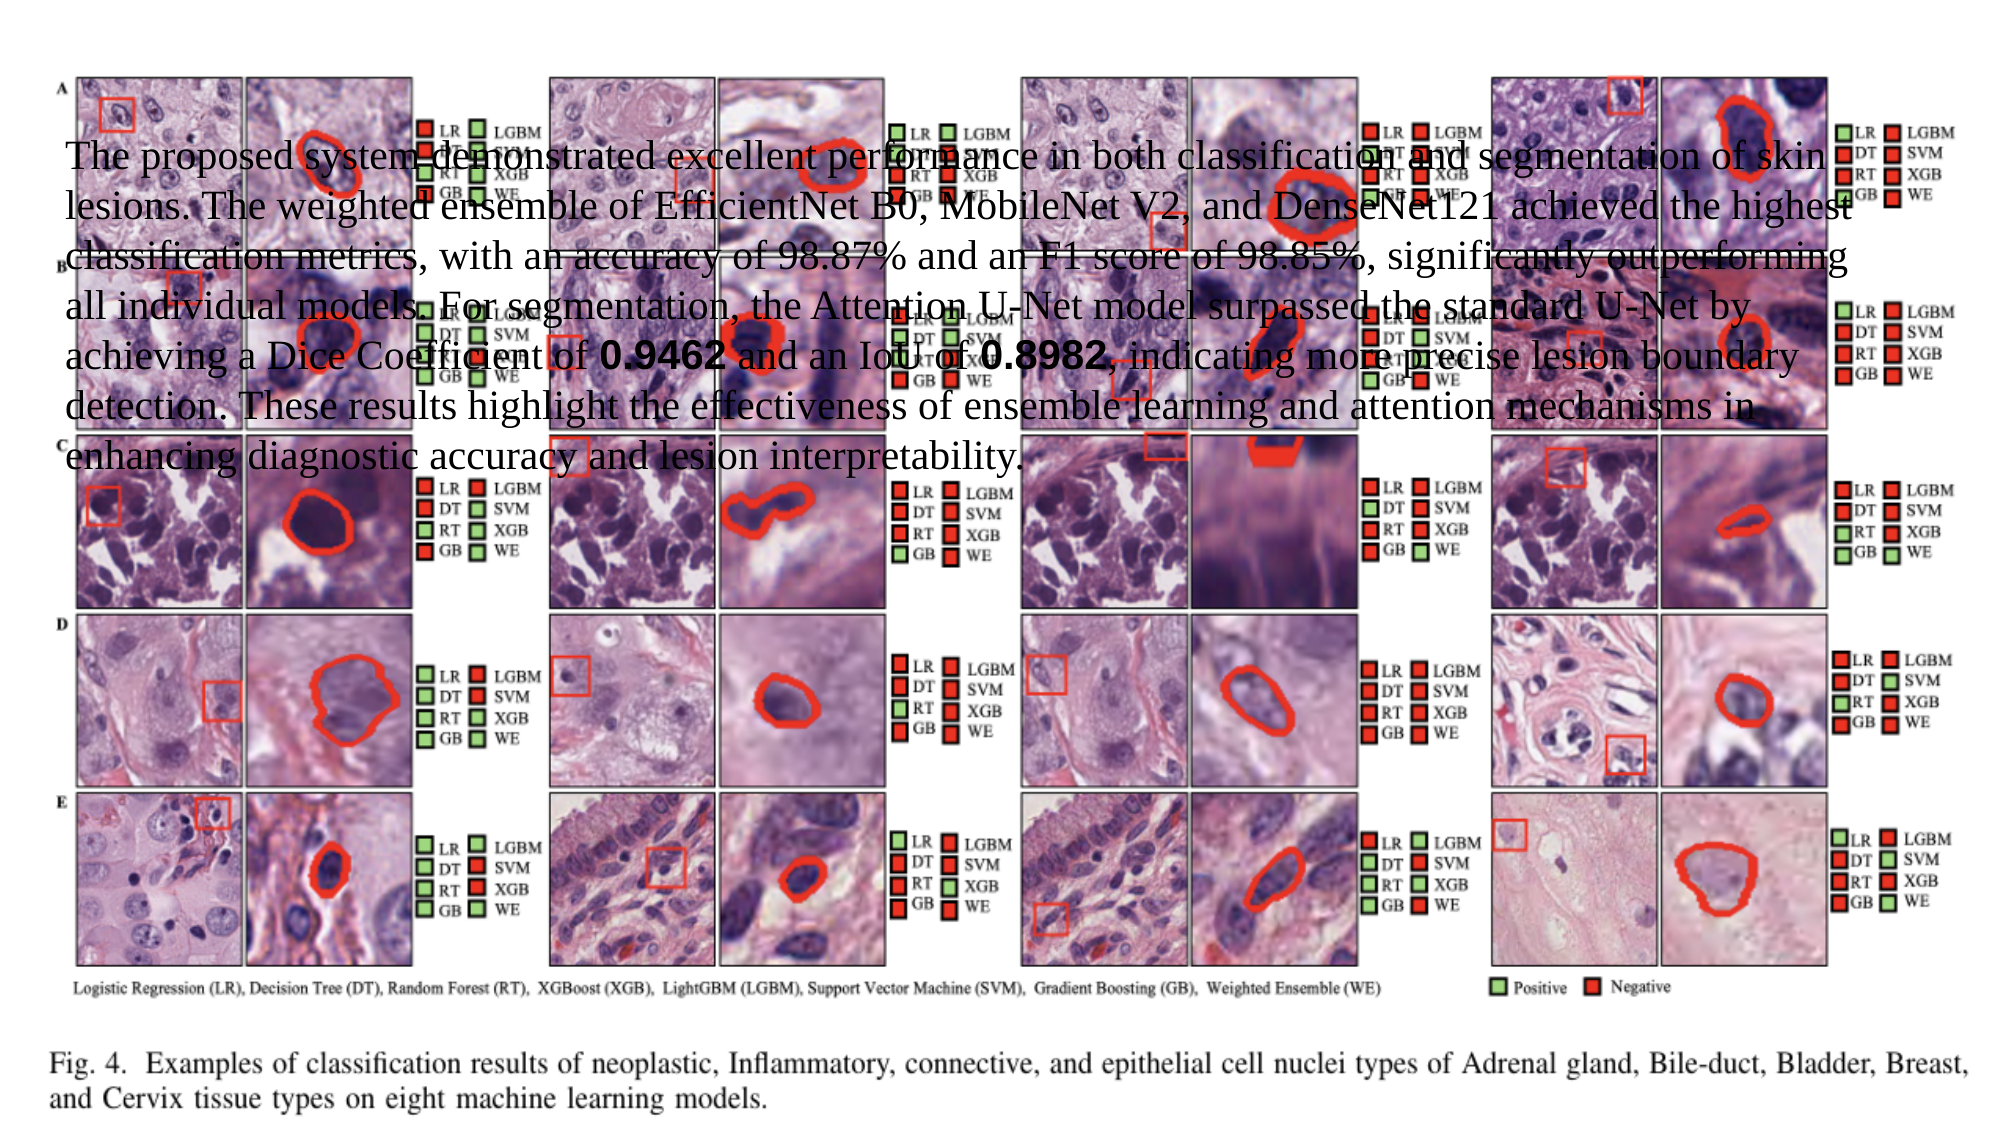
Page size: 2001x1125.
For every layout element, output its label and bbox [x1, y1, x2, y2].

list [0, 0, 2000, 1125]
